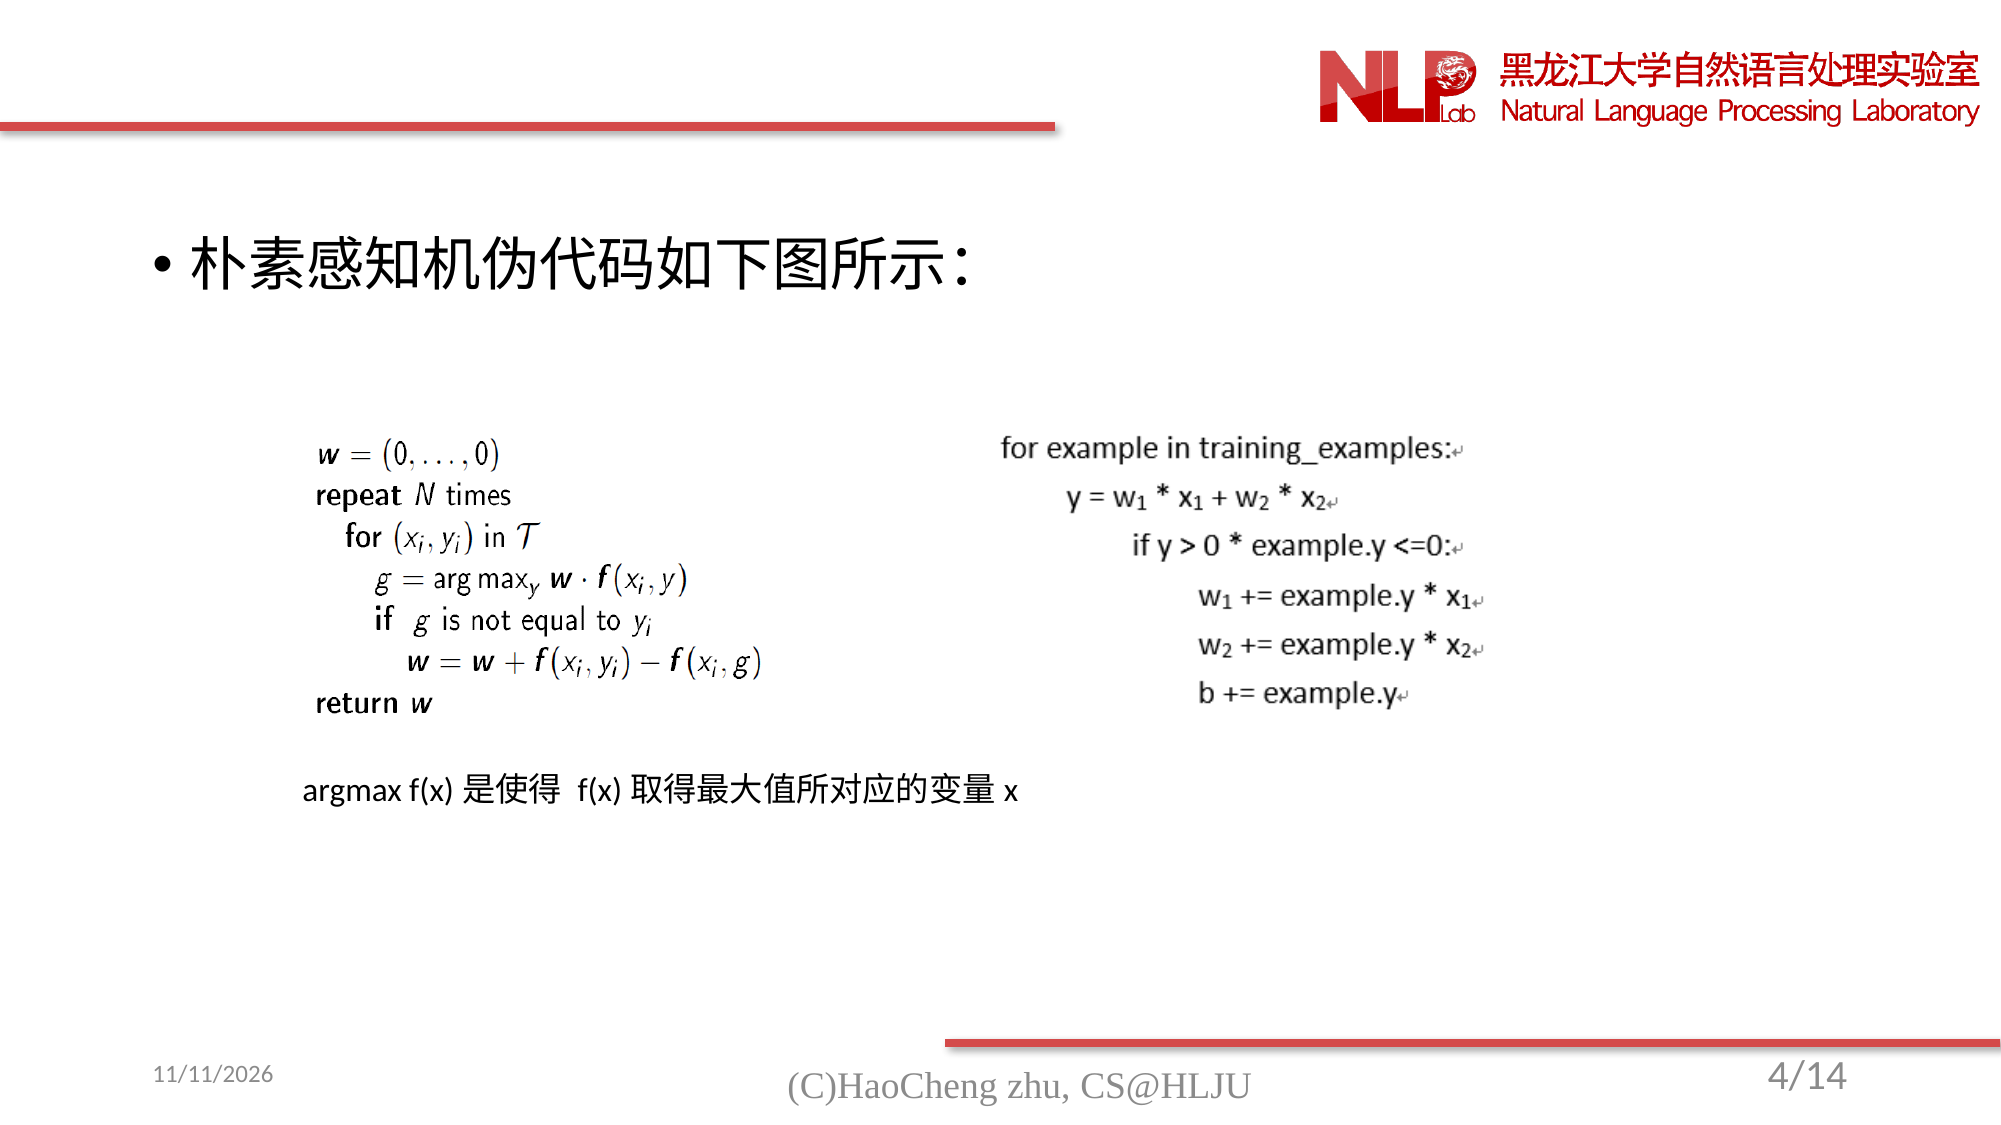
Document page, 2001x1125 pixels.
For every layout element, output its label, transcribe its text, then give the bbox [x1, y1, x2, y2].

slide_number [137, 1042, 588, 1103]
list 朴素感知机伪代码如下图所示： argmax f(x)是使得 f(x)取得最大值所对应的变量x [137, 227, 1863, 942]
picture [990, 427, 1513, 719]
slide_number 4/14 [1412, 1042, 1863, 1103]
text_box (C)HaoCheng zhu, CS@HLJU [682, 1053, 1358, 1114]
picture [315, 437, 764, 719]
picture [1320, 50, 1980, 127]
